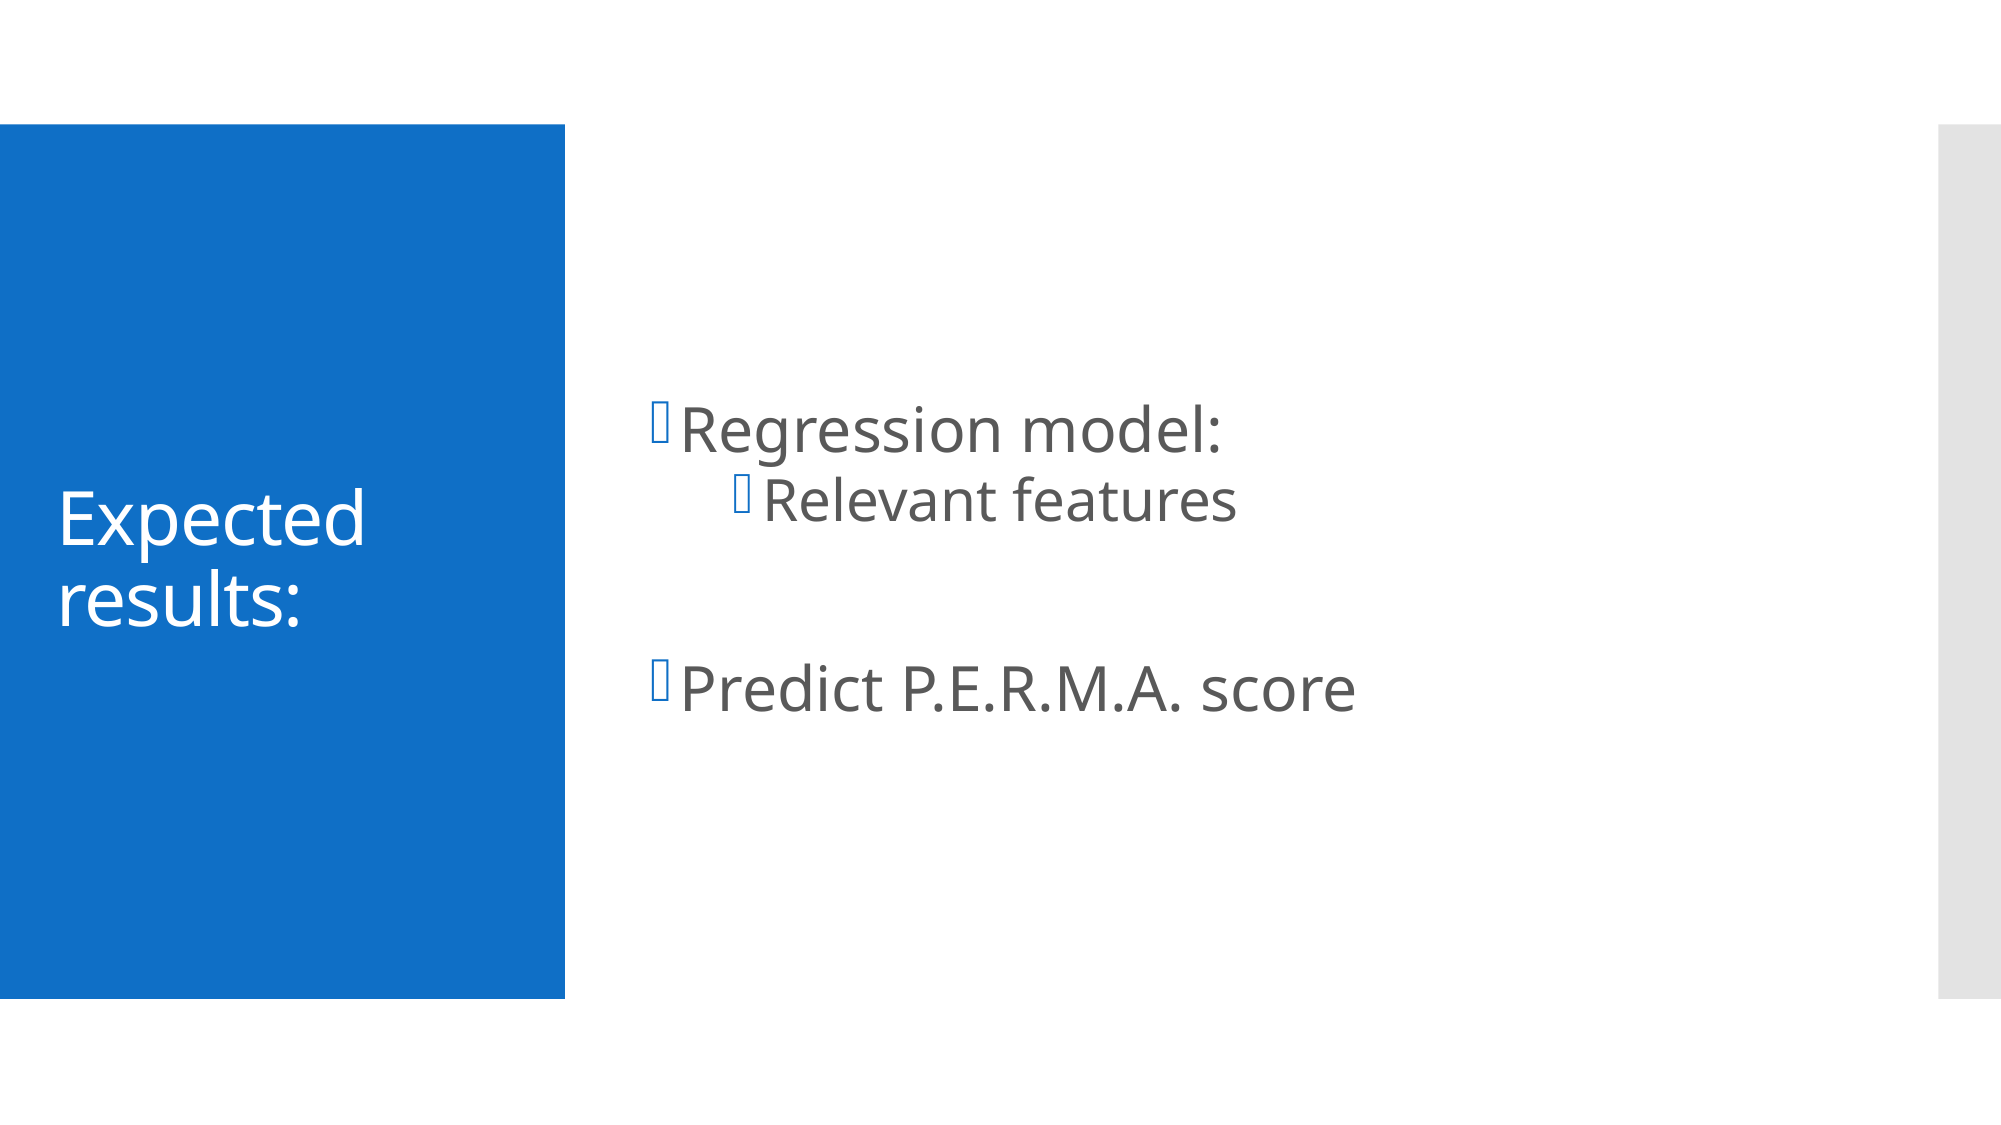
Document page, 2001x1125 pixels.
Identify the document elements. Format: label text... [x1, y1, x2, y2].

title Expected results: [41, 184, 525, 940]
list Regression model: Relevant features Predict P.E.R.M.A. score [634, 141, 1835, 982]
